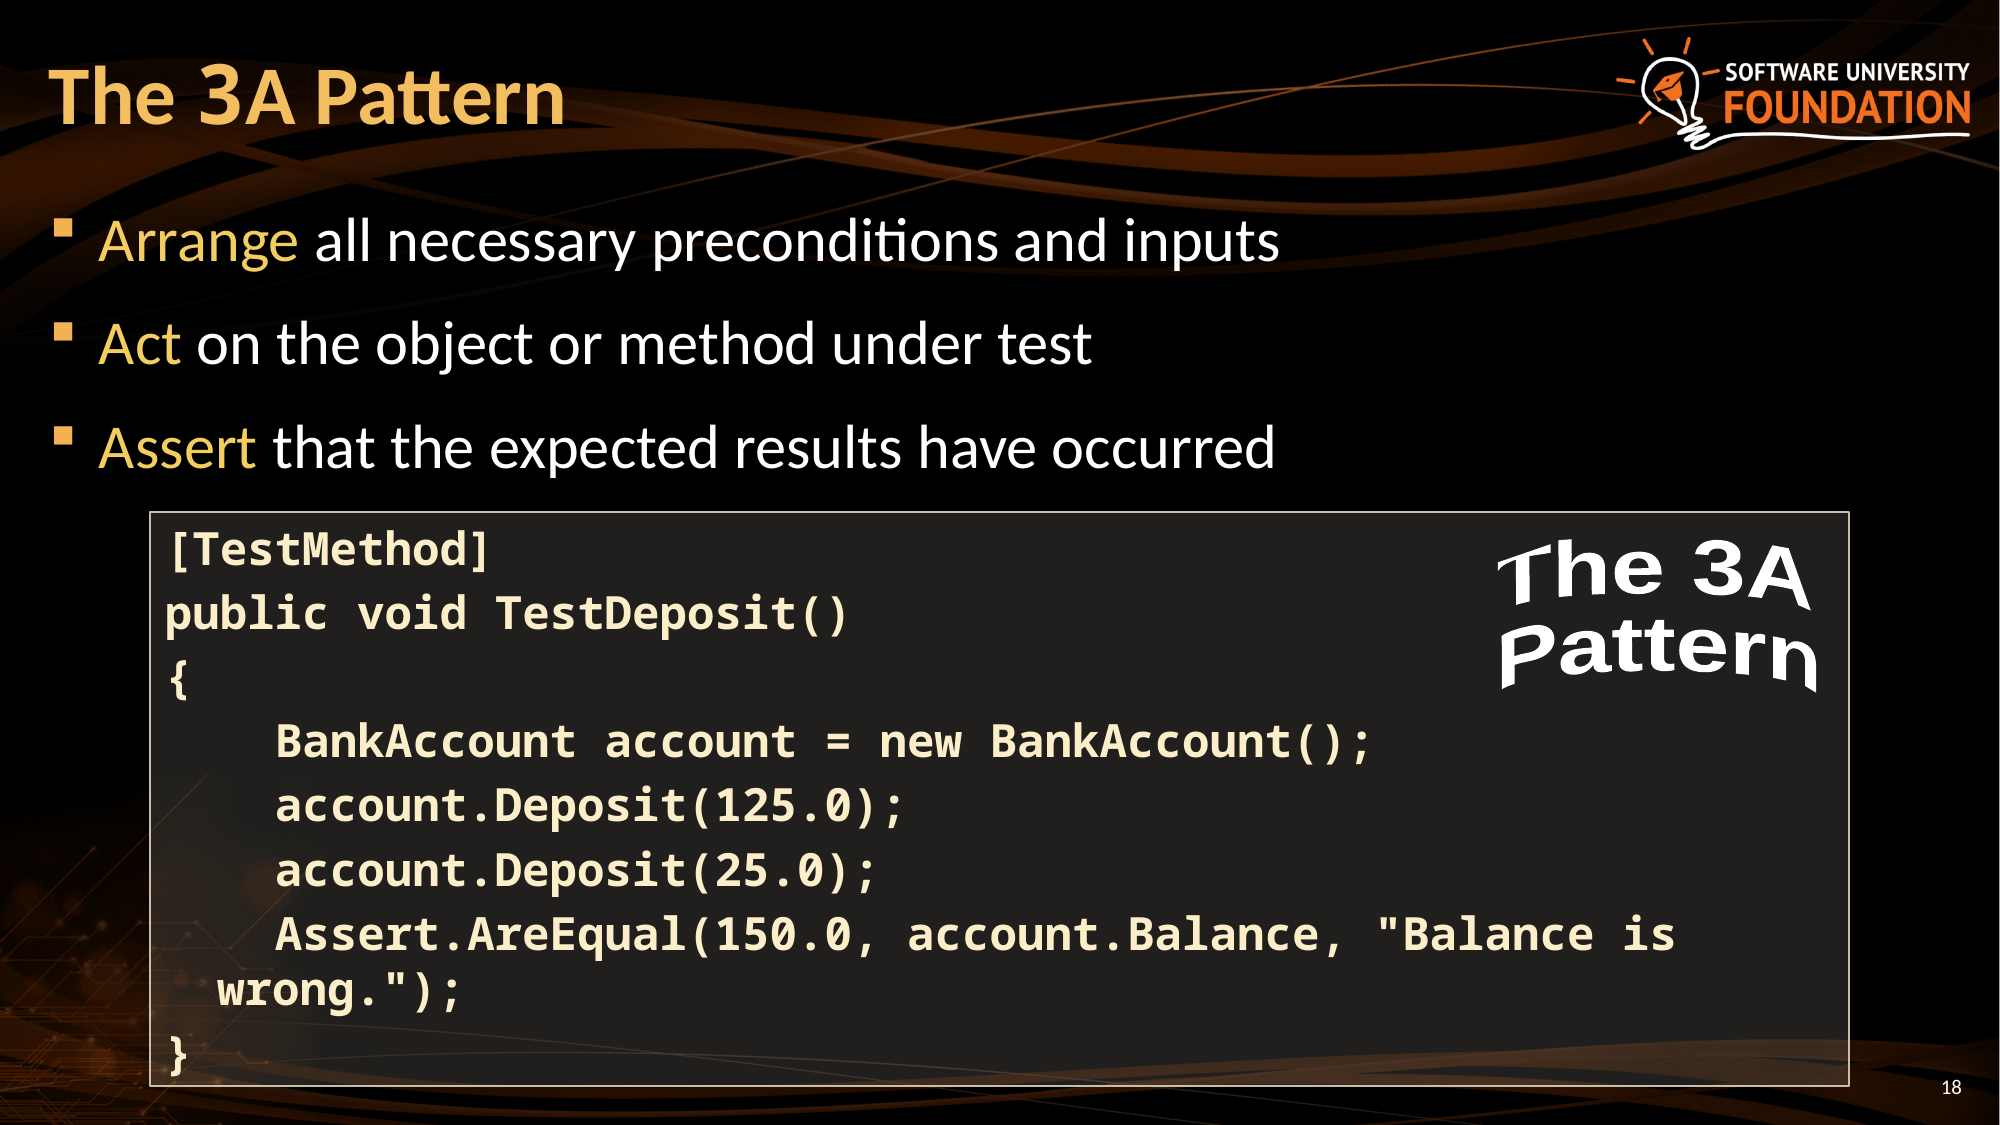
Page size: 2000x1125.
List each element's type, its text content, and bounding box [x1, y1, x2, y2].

picture [0, 0, 2000, 1125]
title The 3A Pattern [30, 6, 1602, 189]
list Arrange all necessary preconditions and inputs Act on the object or method under test Assert that the expected results have occurred [31, 188, 1968, 1103]
text_box [TestMethod] public void TestDeposit() { BankAccount account = new BankAccount(); account.Deposit(125.0); account.Deposit(25.0); Assert.AreEqual(150.0, account.Balance, "Balance is wrong."); } [149, 512, 1850, 1086]
